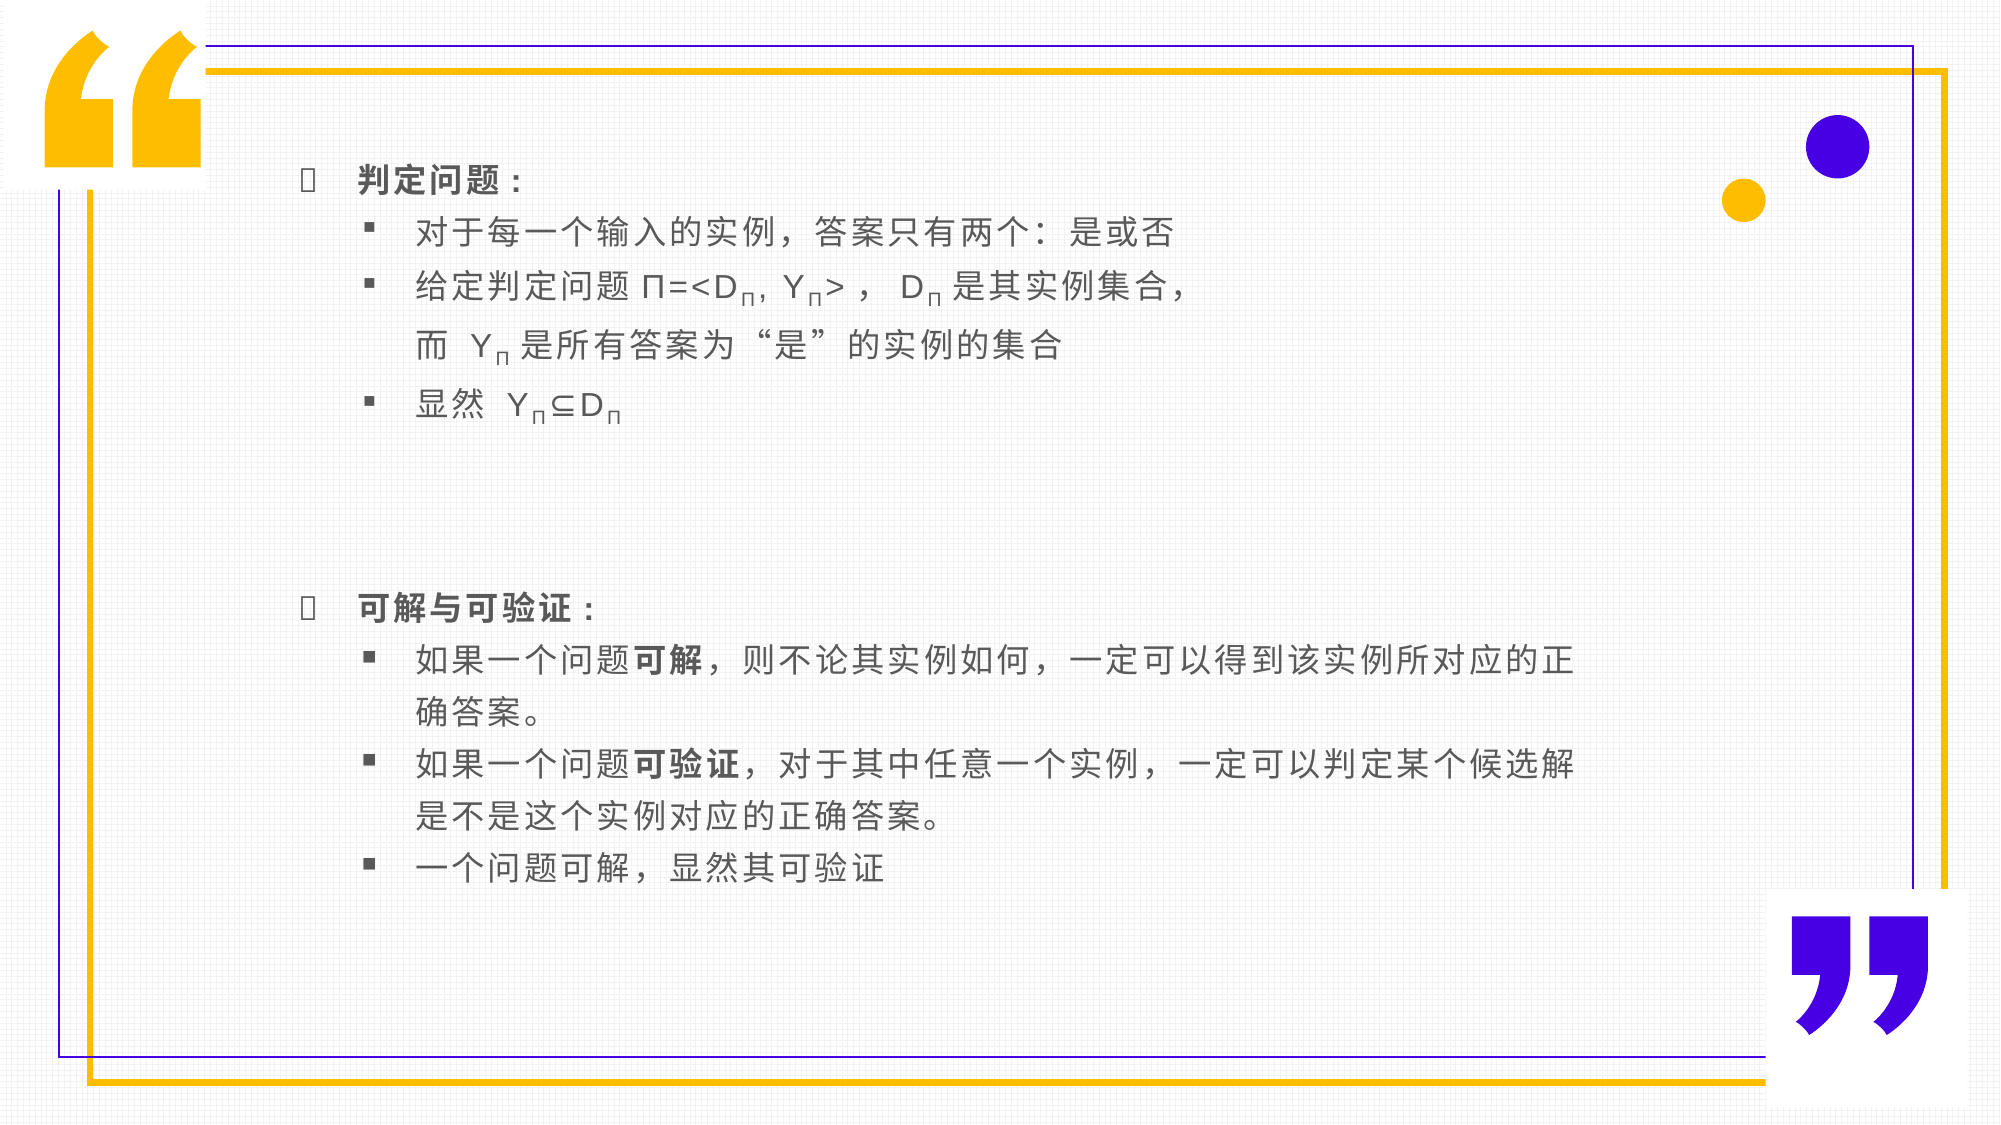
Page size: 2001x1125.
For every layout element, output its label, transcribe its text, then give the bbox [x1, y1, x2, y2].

text_box 可解与可验证: 如果一个问题可解，则不论其实例如何，一定可以得到该实例所对应的正确答案。 如果一个问题可验证，对于其中任意一个实例，一定可以判定某个候选解是不是这个实例对应的正确答案。 一个问题可解，显然其可验证 [283, 567, 1627, 964]
text_box [89, 1058, 1765, 1083]
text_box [1791, 916, 1928, 1036]
text_box [1914, 70, 1946, 888]
text_box [1720, 177, 1767, 224]
text_box [58, 45, 1914, 1058]
text_box 判定问题: 对于每一个输入的实例，答案只有两个：是或否 给定判定问题Π=<DΠ, YΠ>，DΠ是其实例集合，而 YΠ是所有答案为“是”的实例的集合 显然 YΠ⊆DΠ [283, 139, 1216, 522]
text_box [1765, 888, 1968, 1108]
text_box [3, 0, 207, 191]
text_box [45, 32, 200, 167]
text_box [1804, 114, 1871, 180]
